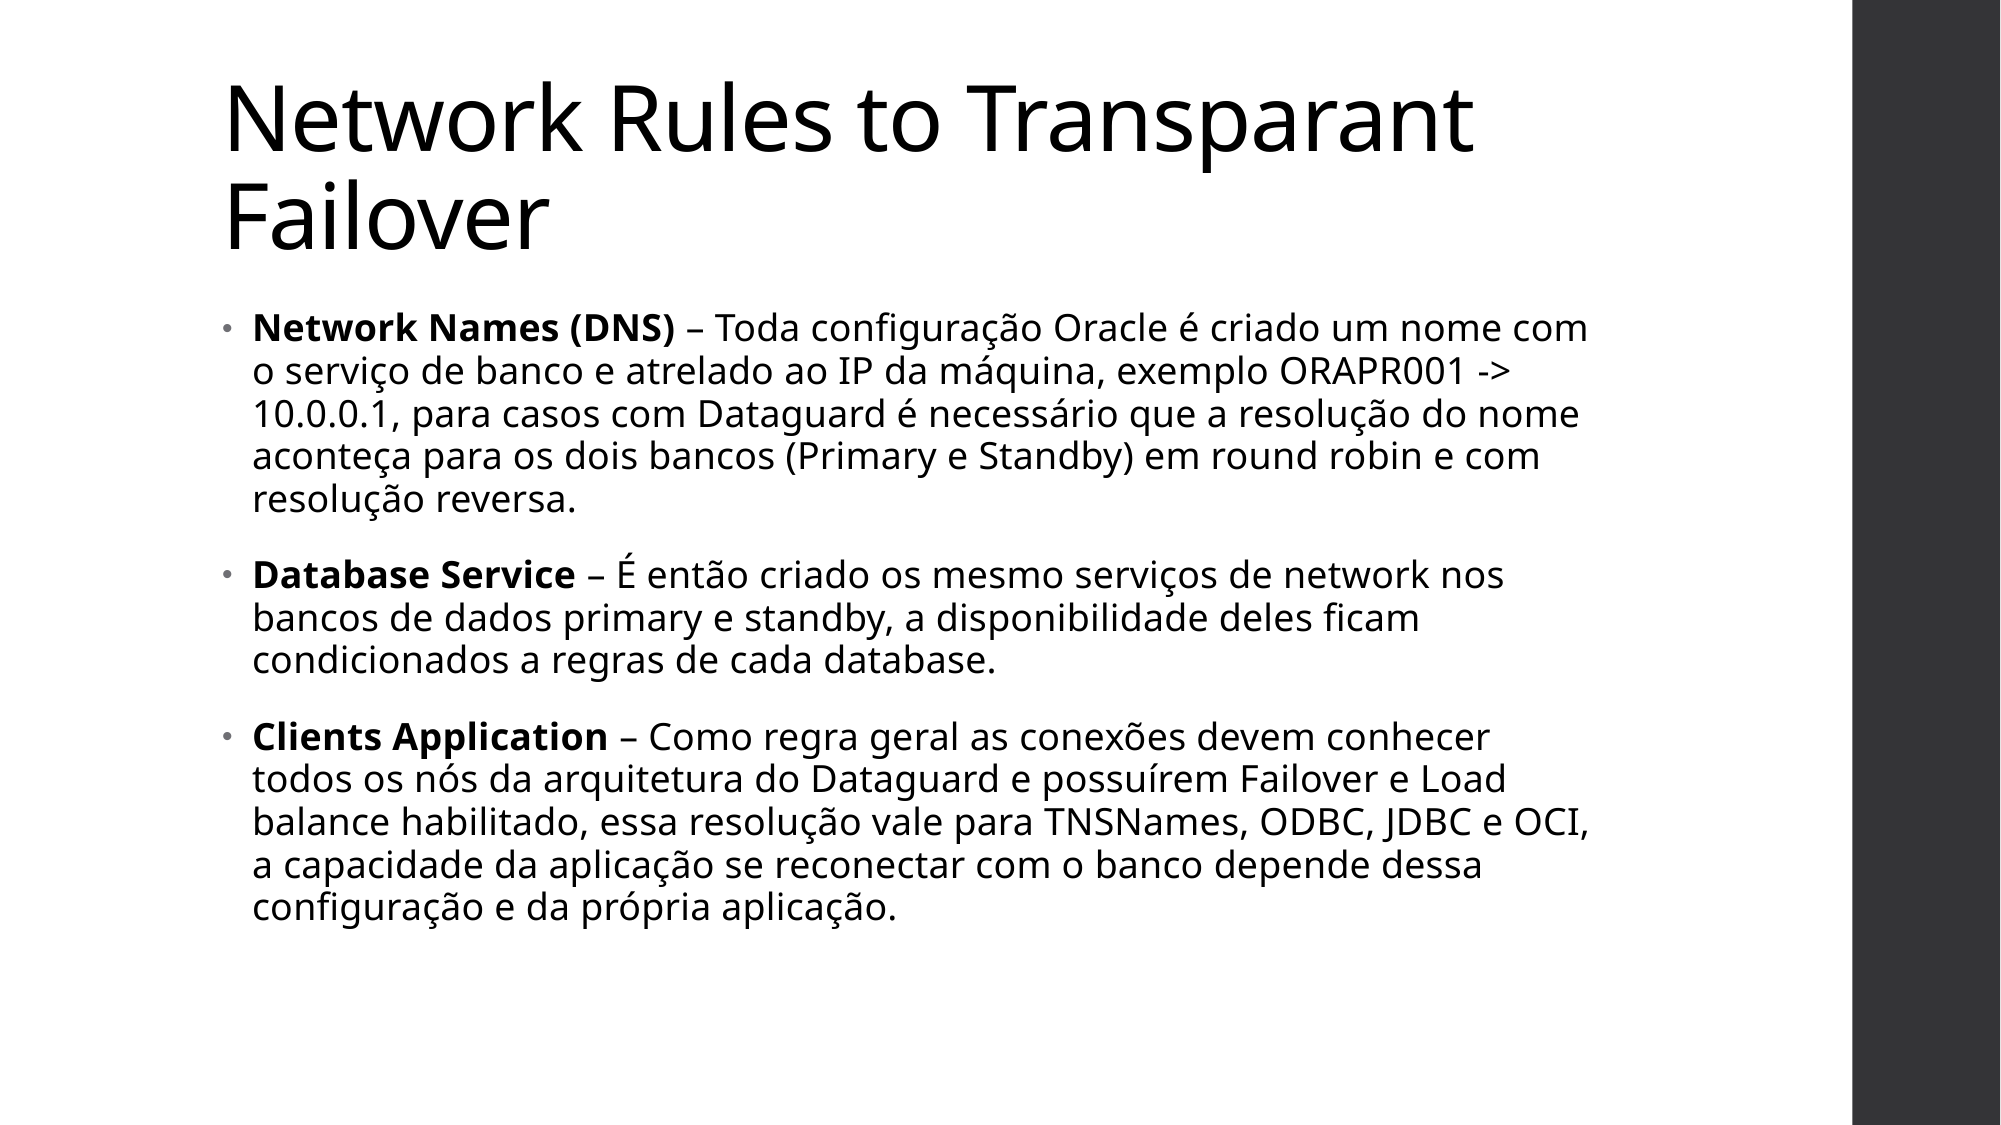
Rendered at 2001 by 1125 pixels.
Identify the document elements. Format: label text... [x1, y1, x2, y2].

title Network Rules to Transparant Failover [206, 60, 1797, 278]
list Network Names (DNS) – Toda configuração Oracle é criado um nome com o serviço de banco e atrelado ao IP da máquina, exemplo ORAPR001 -> 10.0.0.1, para casos com Dataguard é necessário que a resolução do nome aconteça para os dois bancos (Primary e Standby) em round robin e com resolução reversa. Database Service – É então criado os mesmo serviços de network nos bancos de dados primary e standby, a disponibilidade deles ficam condicionados a regras de cada database. Clients Application – Como regra geral as conexões devem conhecer todos os nós da arquitetura do Dataguard e possuírem Failover e Load balance habilitado, essa resolução vale para TNSNames, ODBC, JDBC e OCI, a capacidade da aplicação se reconectar com o banco depende dessa configuração e da própria aplicação. [206, 299, 1617, 1014]
